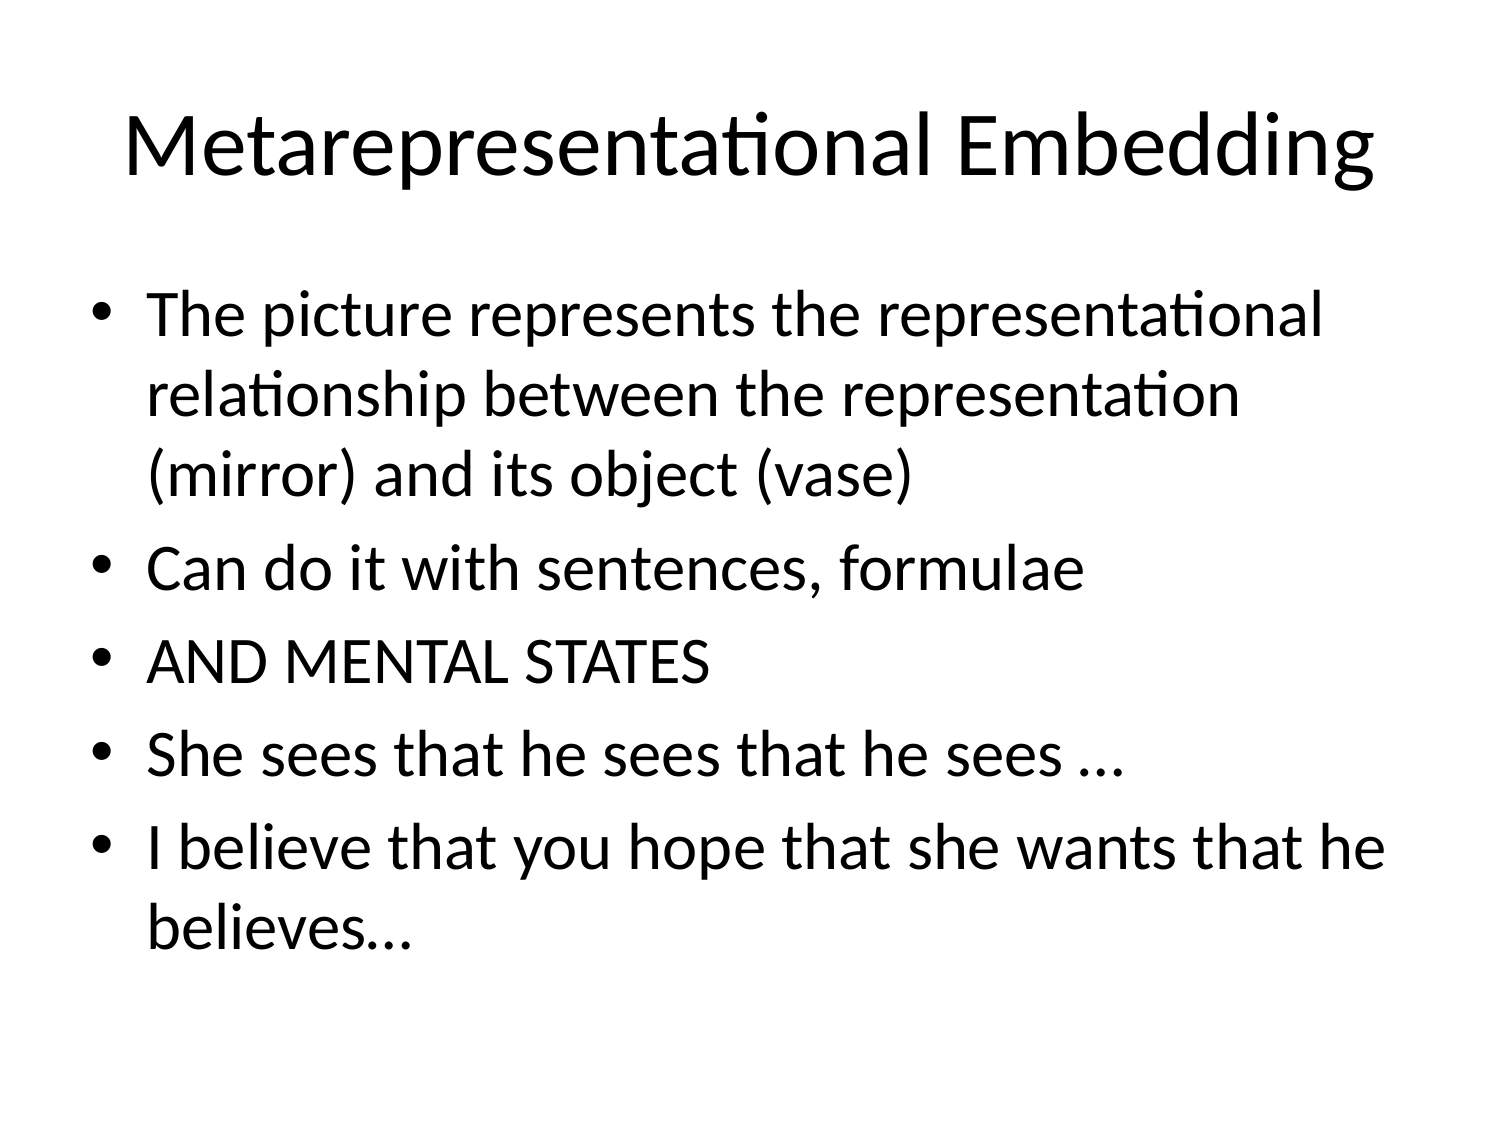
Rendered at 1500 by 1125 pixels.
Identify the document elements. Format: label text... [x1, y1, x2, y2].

list The picture represents the representational relationship between the representation (mirror) and its object (vase) Can do it with sentences, formulae AND MENTAL STATES She sees that he sees that he sees … I believe that you hope that she wants that he believes… [75, 262, 1425, 1005]
title Metarepresentational Embedding [75, 45, 1425, 233]
